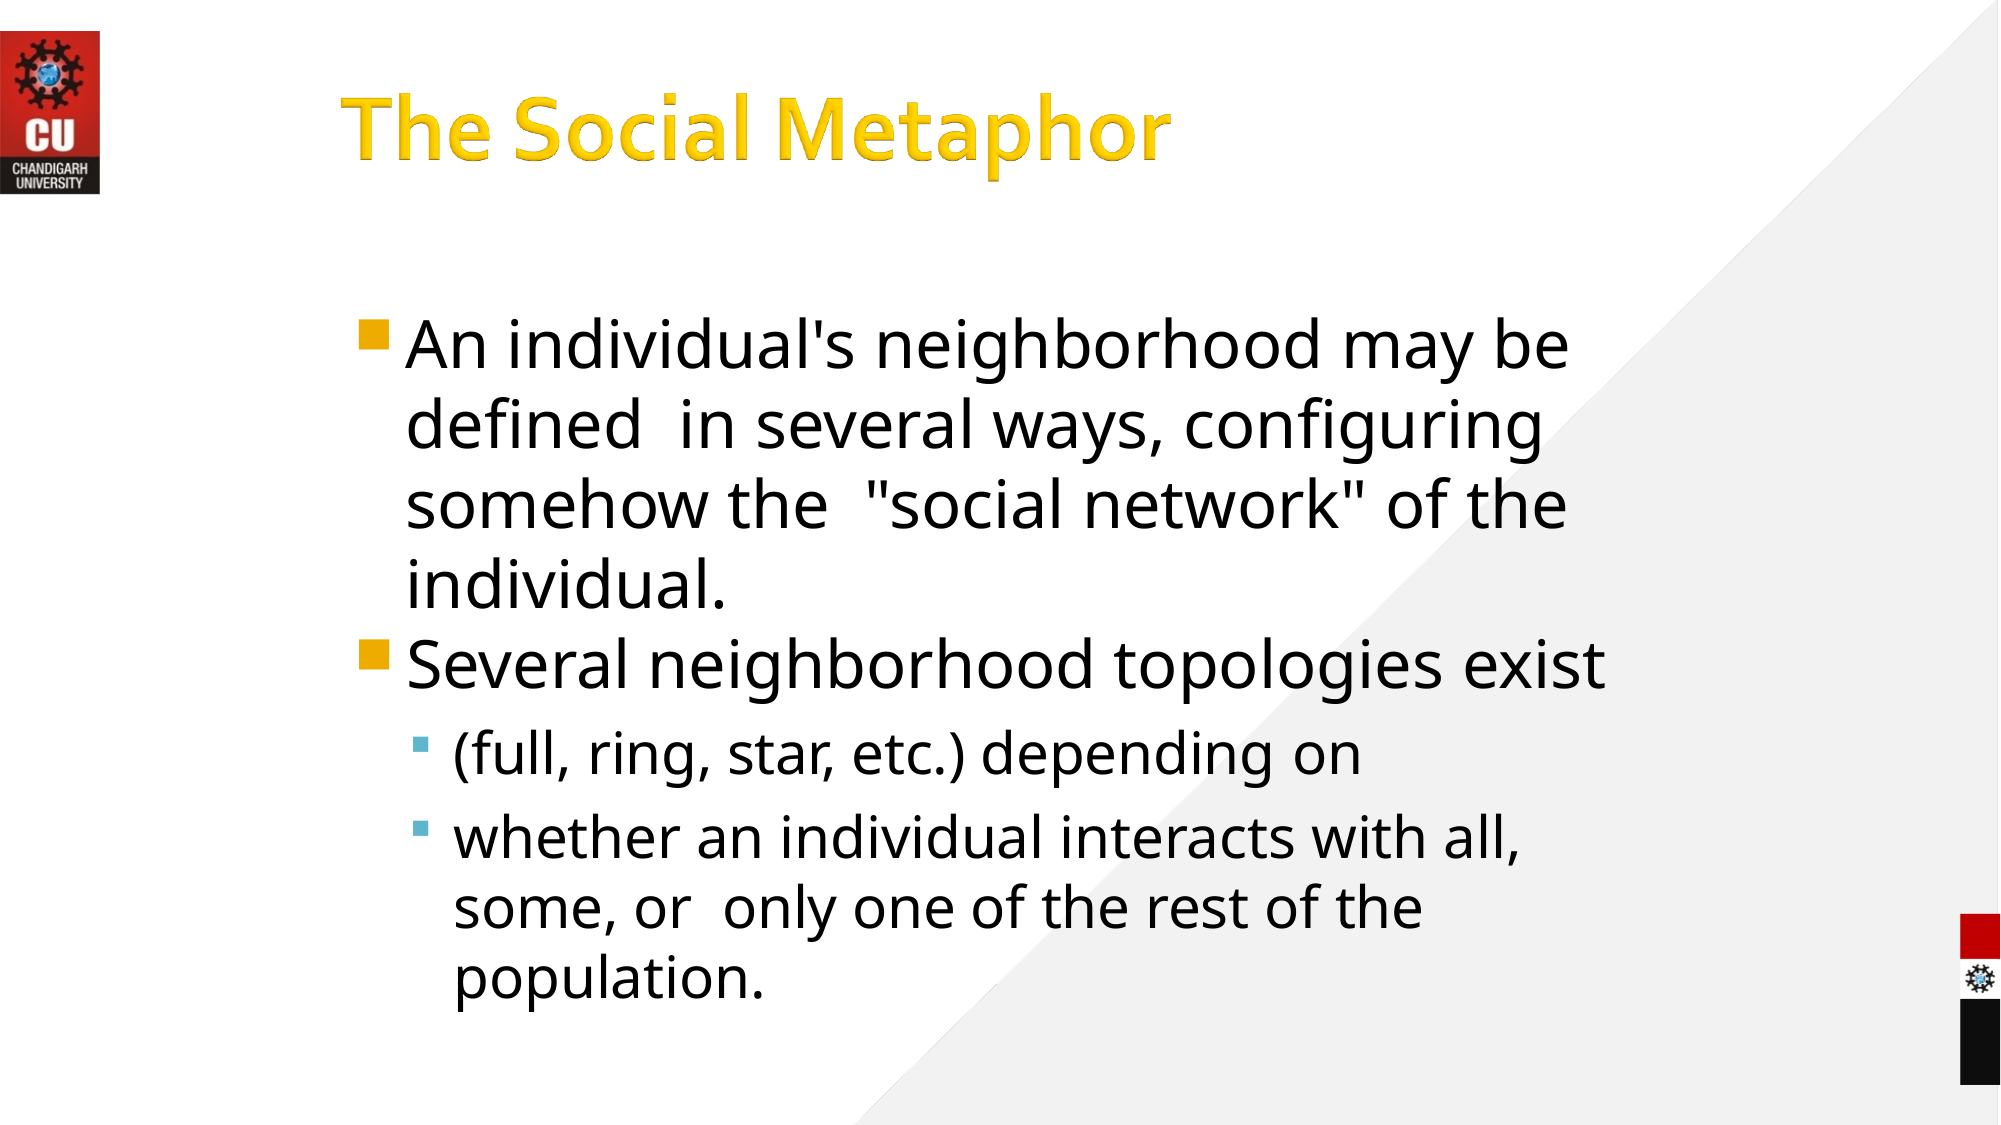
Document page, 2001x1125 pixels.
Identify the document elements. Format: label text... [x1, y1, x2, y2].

text_box An individual's neighborhood may be defined in several ways, configuring somehow the "social network" of the individual. Several neighborhood topologies exist (full, ring, star, etc.) depending on whether an individual interacts with all, some, or only one of the rest of the population. [351, 299, 1648, 1011]
picture [0, 0, 2001, 1125]
text_box [281, 41, 1228, 186]
